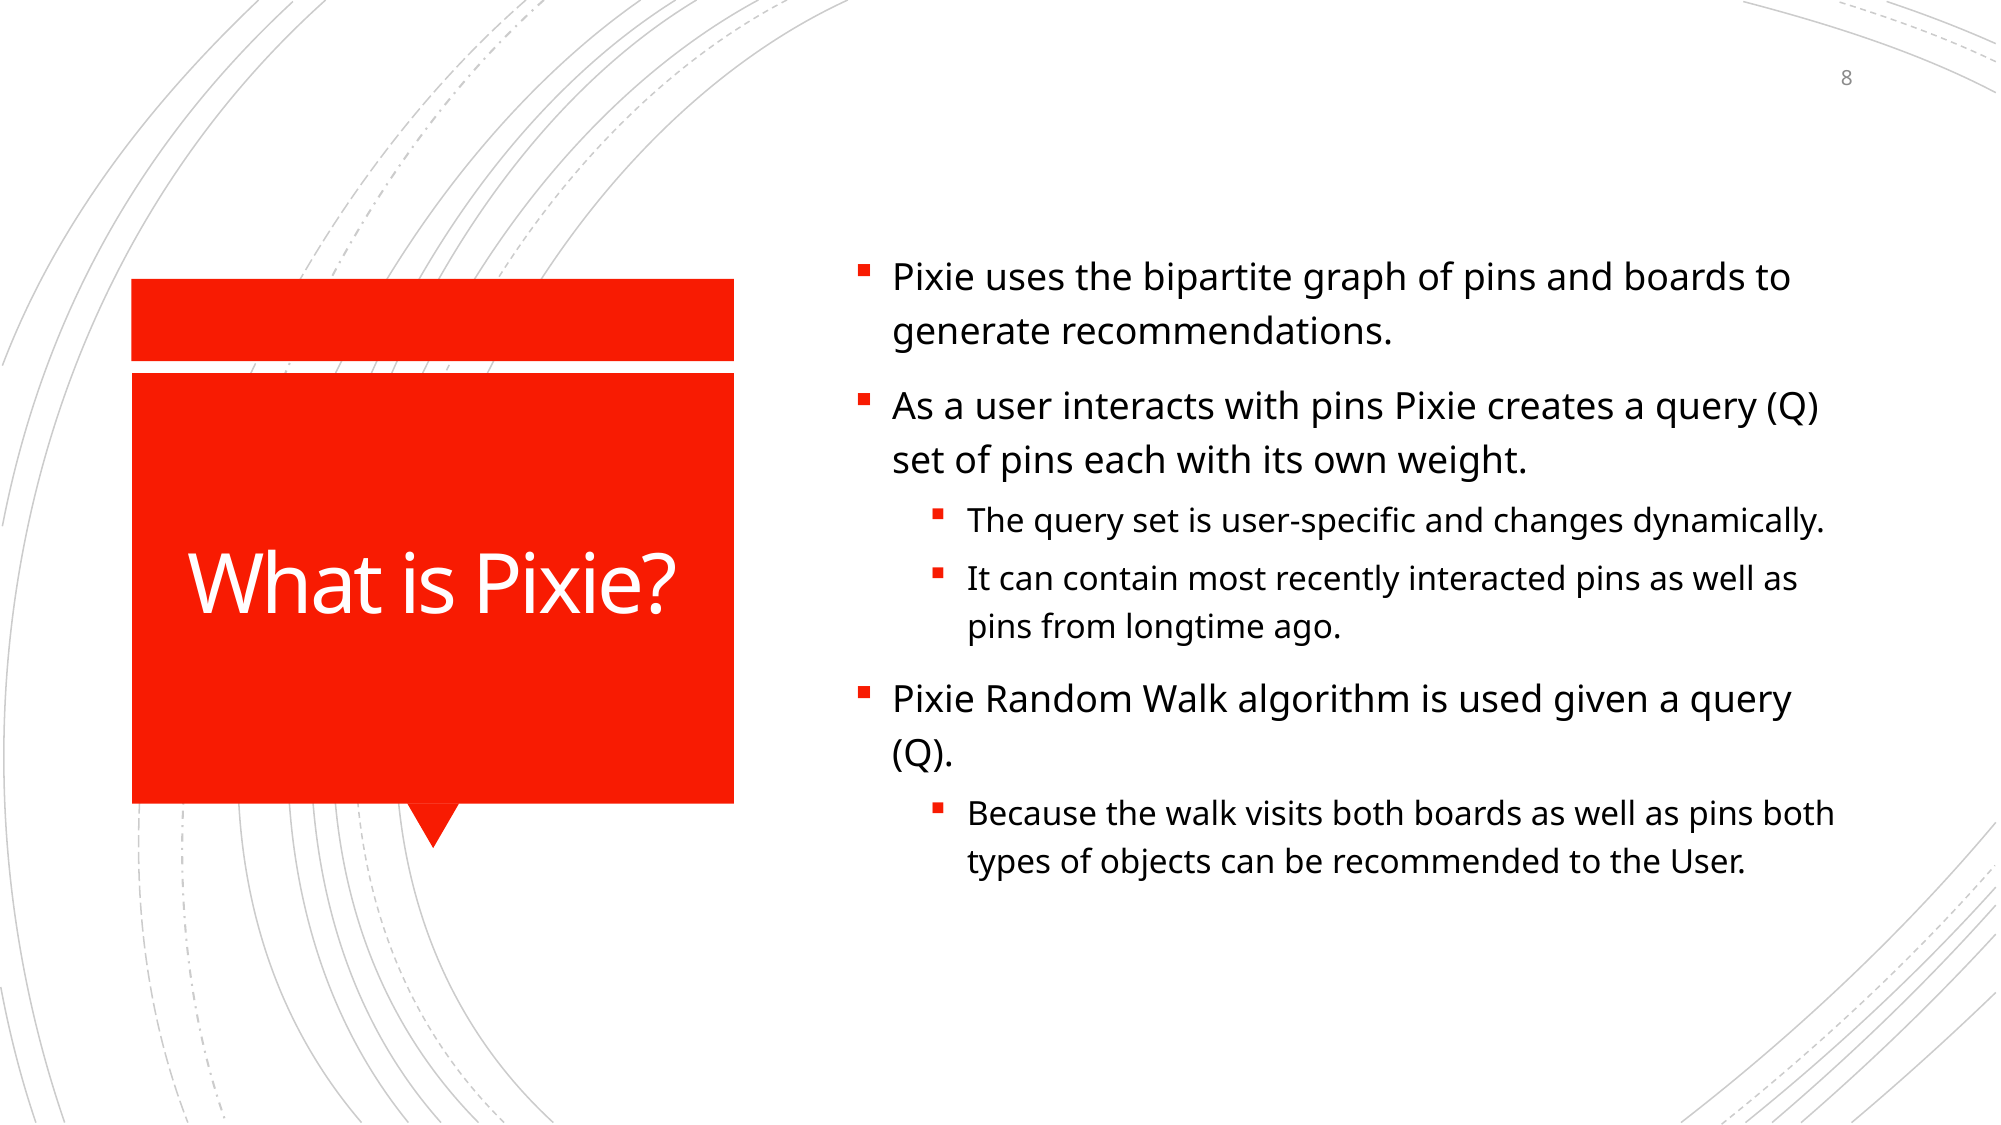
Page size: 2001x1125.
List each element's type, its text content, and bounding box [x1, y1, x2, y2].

slide_number 8 [1717, 52, 1868, 105]
list Pixie uses the bipartite graph of pins and boards to generate recommendations. As a user interacts with pins Pixie creates a query (Q) set of pins each with its own weight. The query set is user-specific and changes dynamically. It can contain most recently interacted pins as well as pins from longtime ago. Pixie Random Walk algorithm is used given a query (Q). Because the walk visits both boards as well as pins both types of objects can be recommended to the User. [839, 131, 1871, 993]
title What is Pixie? [145, 386, 720, 789]
